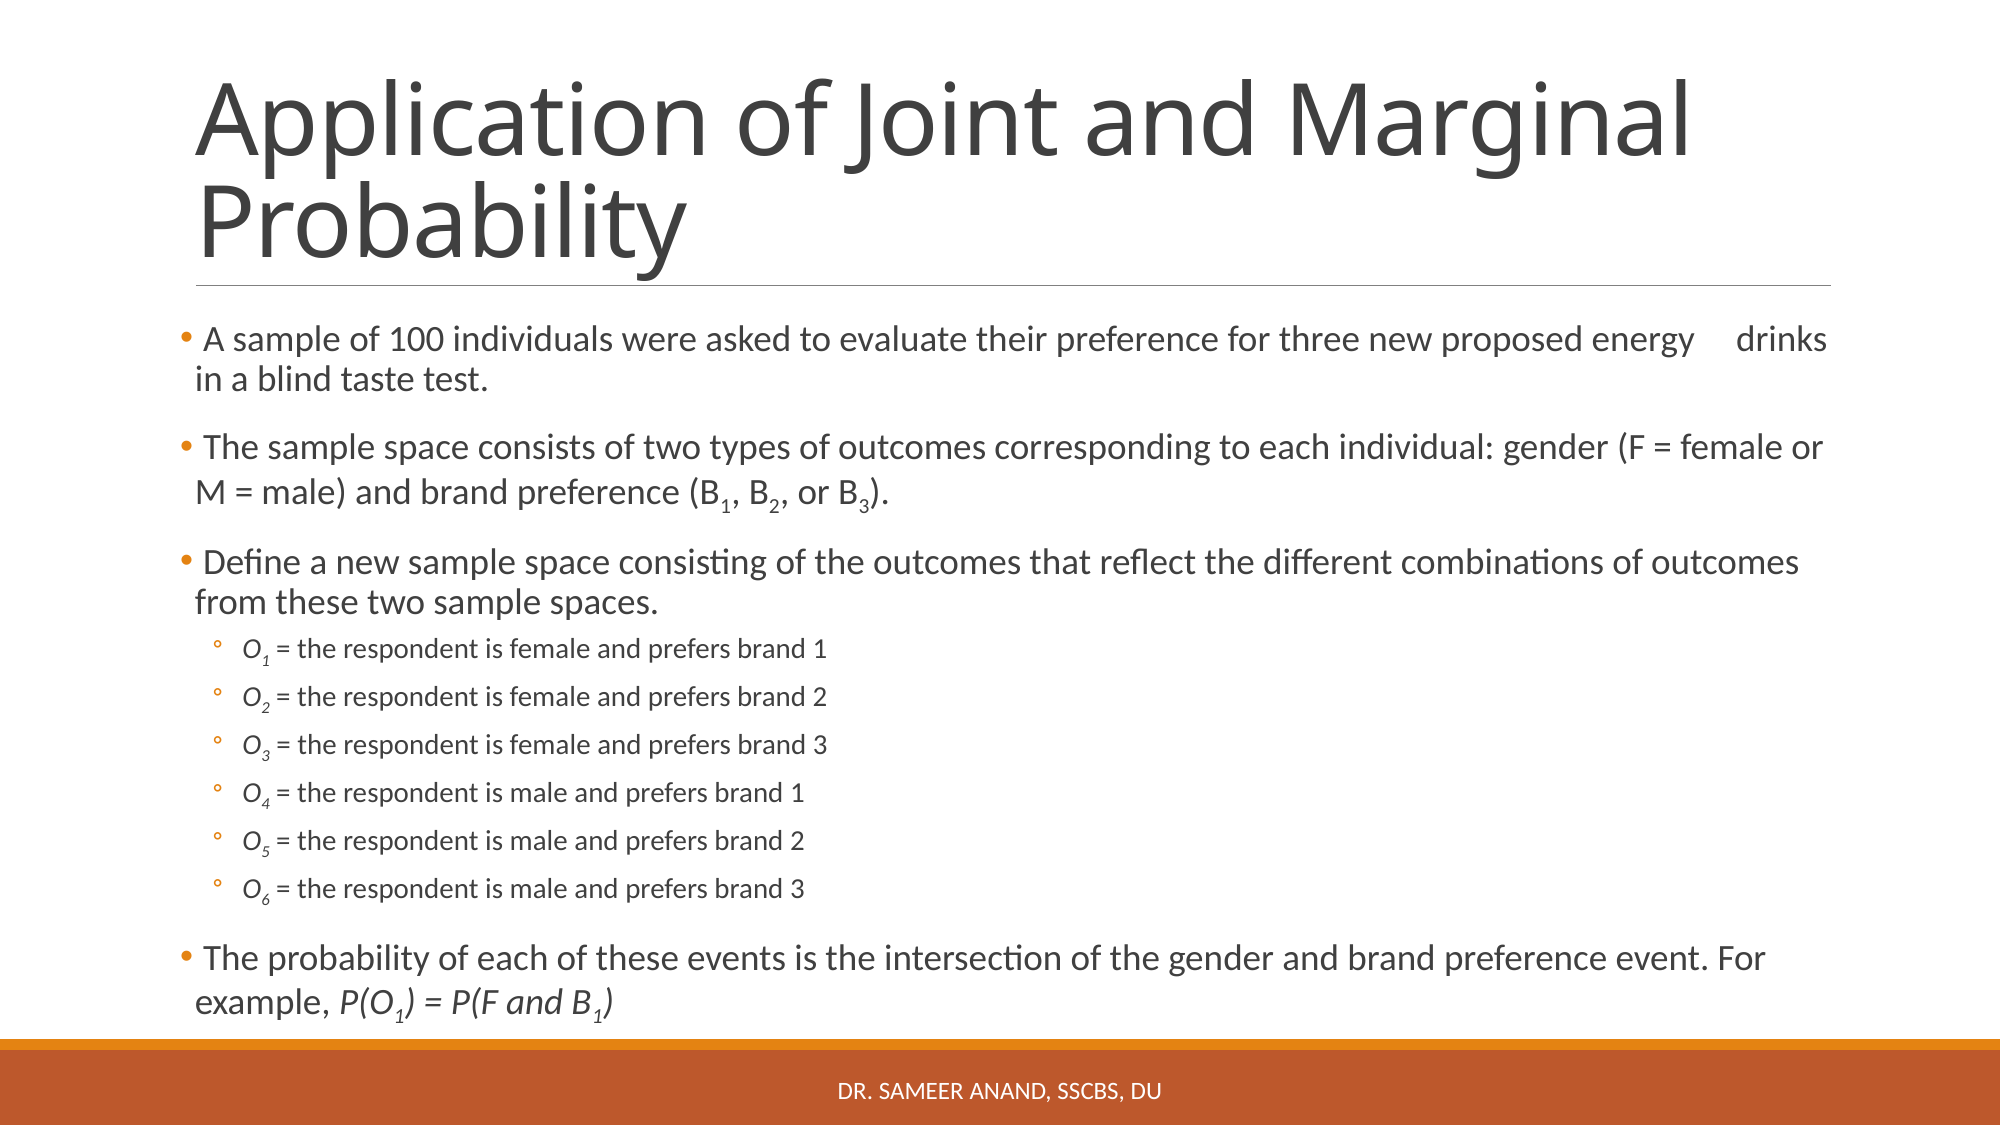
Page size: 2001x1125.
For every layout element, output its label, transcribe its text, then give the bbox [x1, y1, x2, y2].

title Application of Joint and Marginal Probability [180, 47, 1830, 285]
list A sample of 100 individuals were asked to evaluate their preference for three new proposed energy drinks in a blind taste test. The sample space consists of two types of outcomes corresponding to each individual: gender (F = female or M = male) and brand preference (B1, B2, or B3). Define a new sample space consisting of the outcomes that reflect the different combinations of outcomes from these two sample spaces. O1 = the respondent is female and prefers brand 1 O2 = the respondent is female and prefers brand 2 O3 = the respondent is female and prefers brand 3 O4 = the respondent is male and prefers brand 1 O5 = the respondent is male and prefers brand 2 O6 = the respondent is male and prefers brand 3 The probability of each of these events is the intersection of the gender and brand preference event. For example, P(O1) = P(F and B1) [180, 311, 1850, 1039]
footer Dr. Sameer Anand, SSCBS, DU [604, 1059, 1396, 1120]
